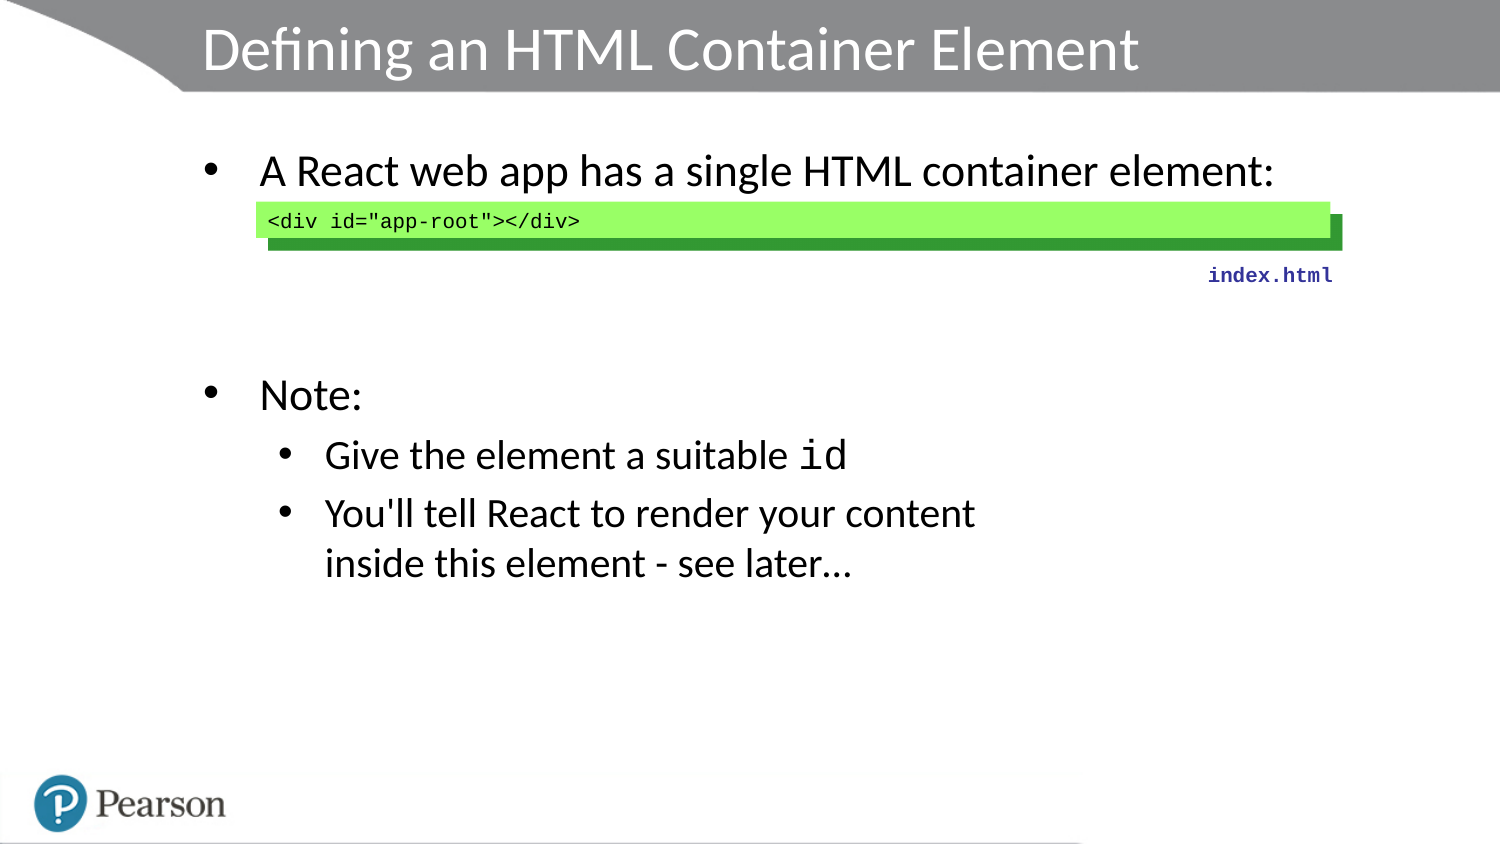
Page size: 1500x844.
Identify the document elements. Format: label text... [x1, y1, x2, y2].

list A React web app has a single HTML container element: Note: Give the element a suitable id You'll tell React to render your content inside this element - see later… [188, 133, 1425, 716]
picture [0, 0, 1500, 844]
text_box index.html [1192, 254, 1348, 294]
title Defining an HTML Container Element [187, 0, 1426, 93]
text_box <div id="app-root"></div> [256, 201, 1331, 238]
